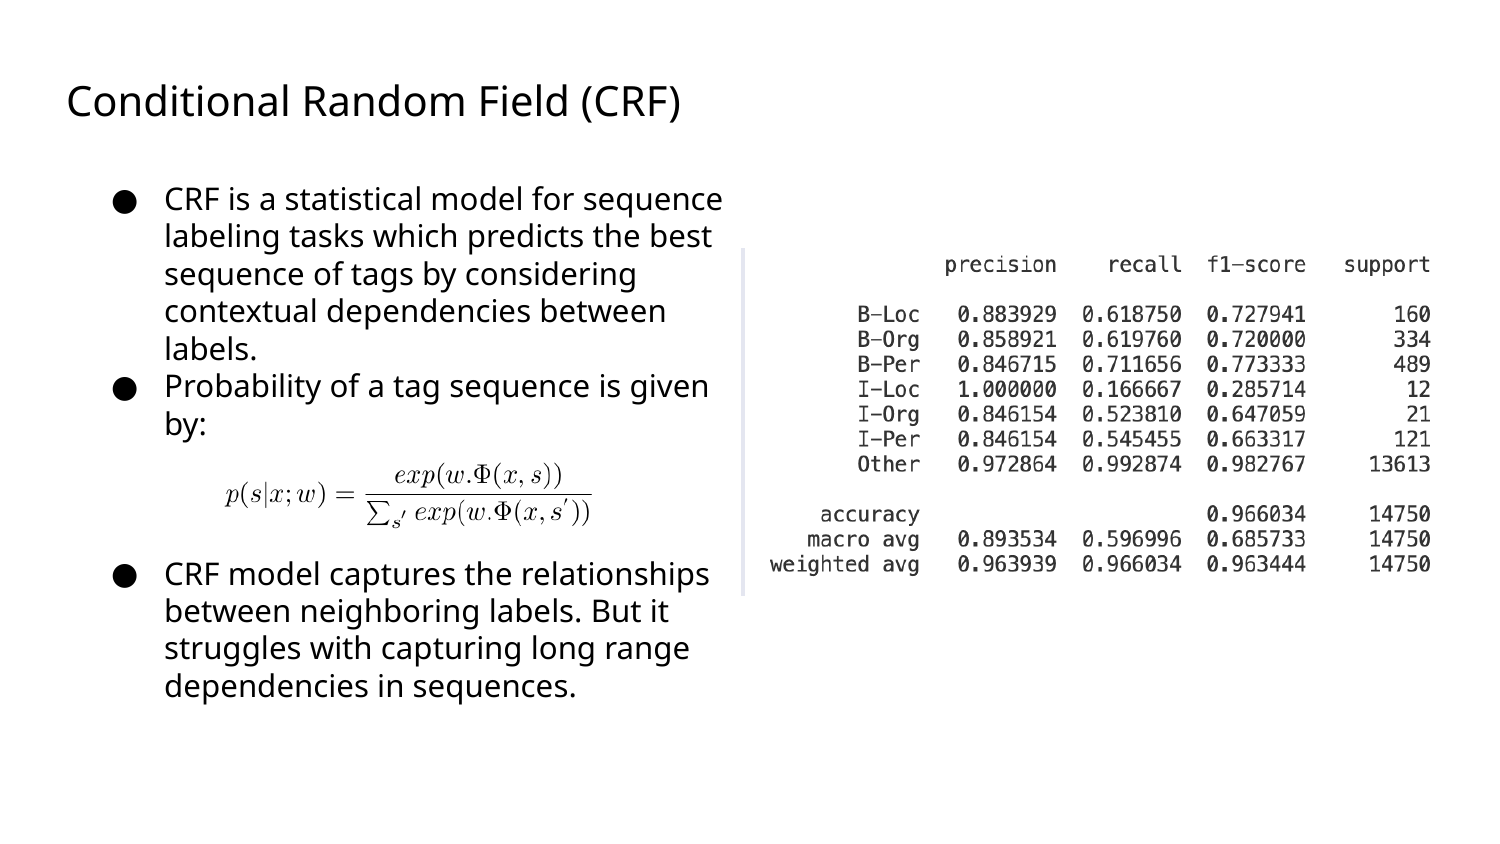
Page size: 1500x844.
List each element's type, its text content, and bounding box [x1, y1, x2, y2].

text_box Conditional Random Field (CRF) [51, 59, 742, 140]
text_box CRF is a statistical model for sequence labeling tasks which predicts the best sequence of tags by considering contextual dependencies between labels. Probability of a tag sequence is given by: CRF model captures the relationships between neighboring labels. But it struggles with capturing long range dependencies in sequences. [74, 164, 742, 794]
picture [741, 248, 1451, 596]
picture [207, 448, 609, 539]
